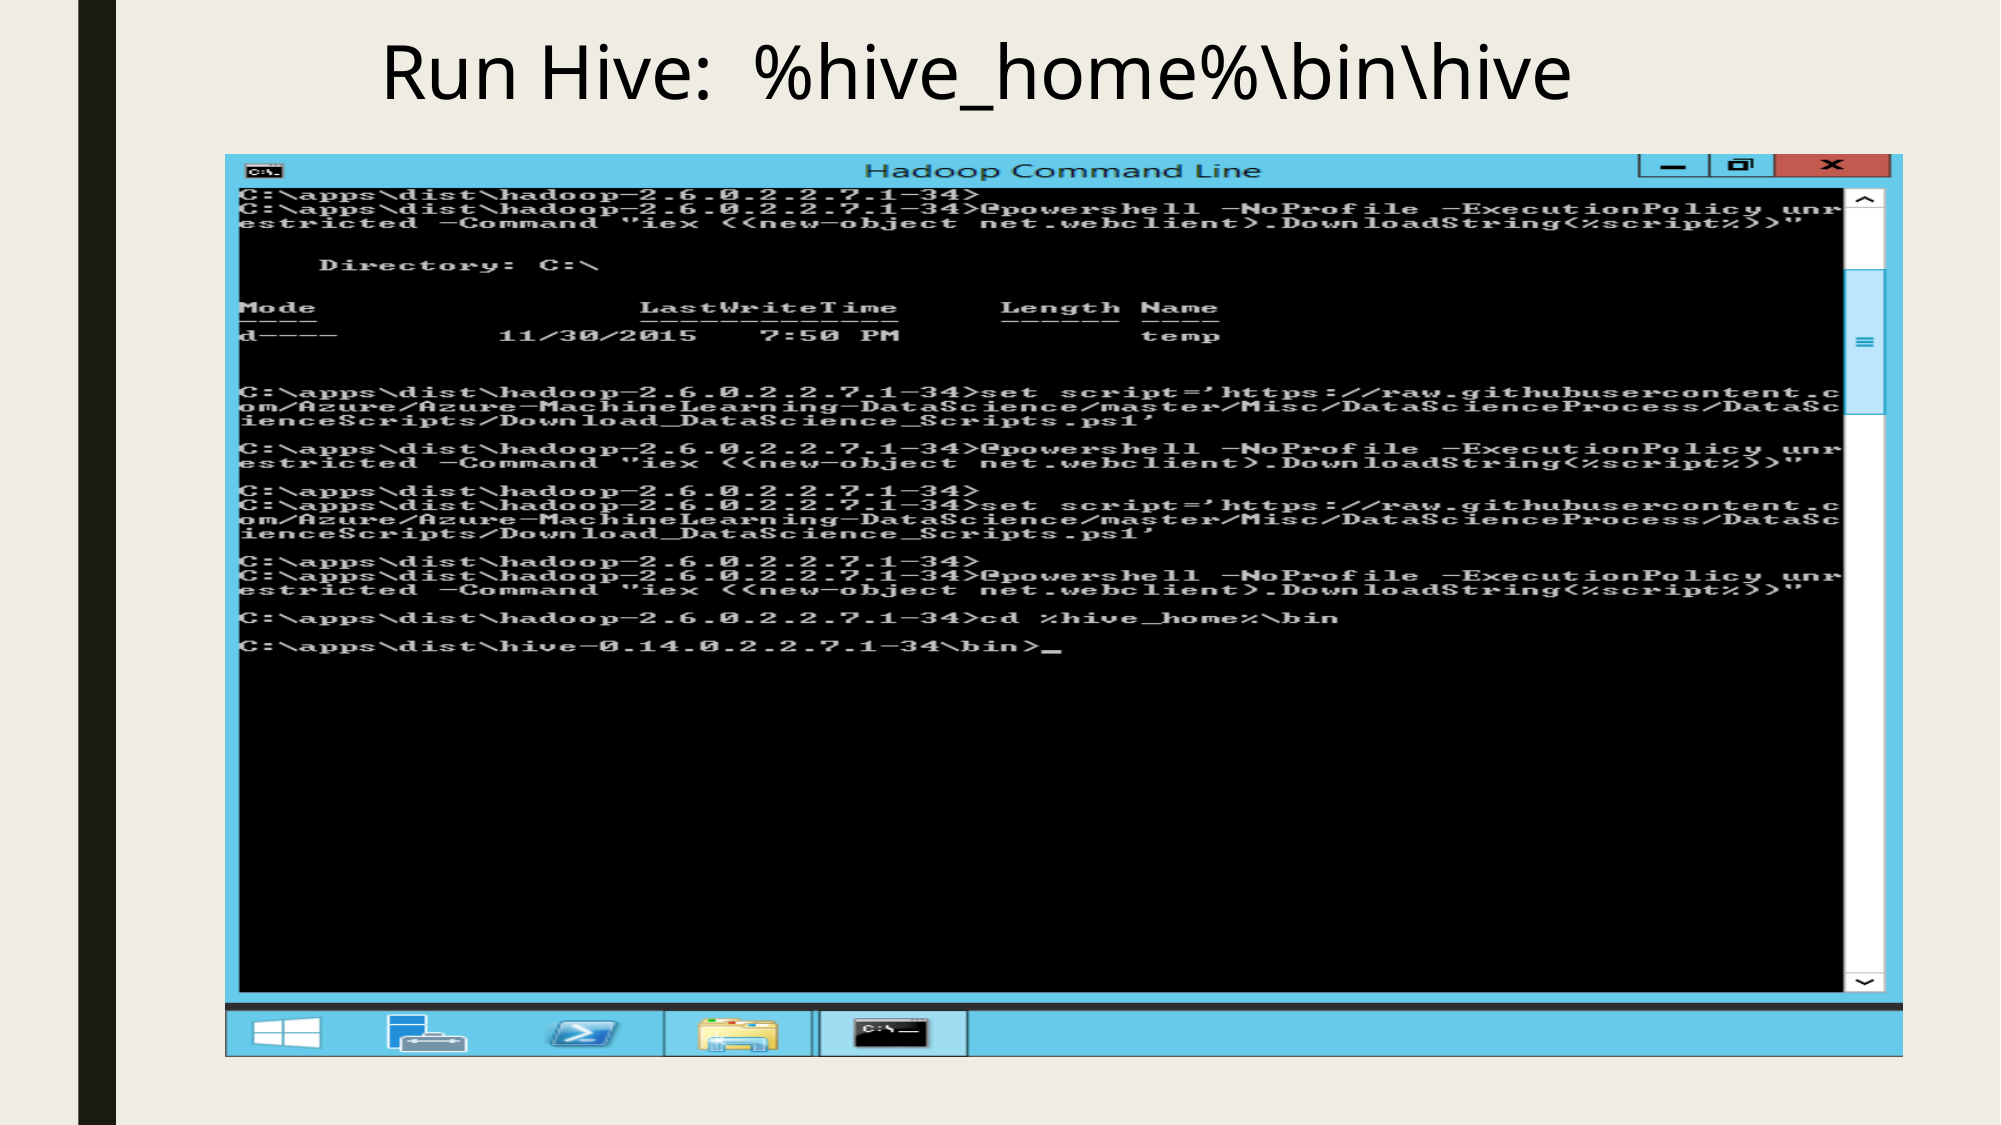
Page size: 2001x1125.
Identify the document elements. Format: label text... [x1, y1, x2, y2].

title Run Hive: %hive_home%\bin\hive [199, 24, 1775, 155]
picture [224, 154, 1903, 1057]
